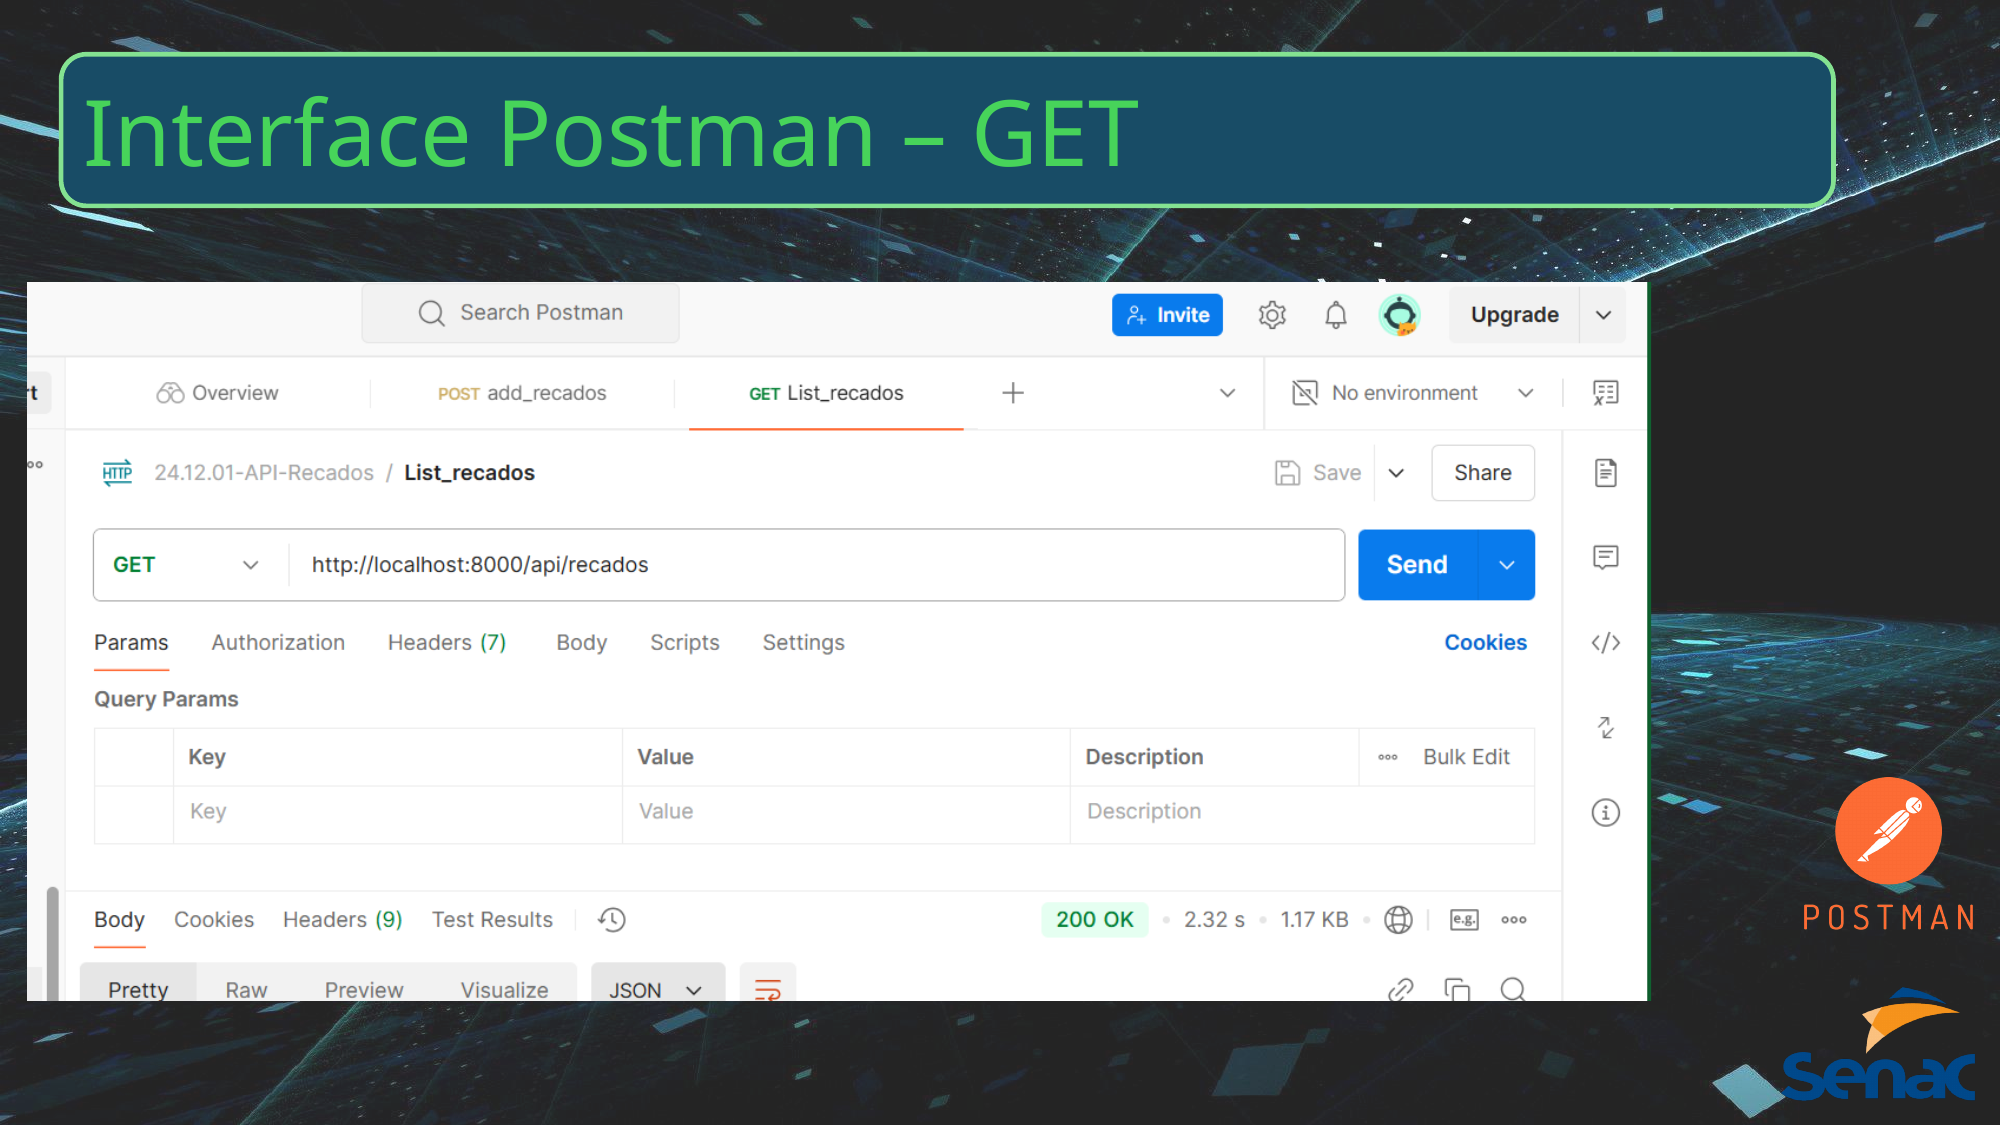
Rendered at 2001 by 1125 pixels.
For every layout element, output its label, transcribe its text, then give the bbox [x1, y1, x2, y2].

picture [1803, 777, 1974, 931]
text_box Interface Postman – GET [59, 52, 1836, 208]
picture [26, 282, 1652, 1002]
picture [1764, 962, 2000, 1125]
